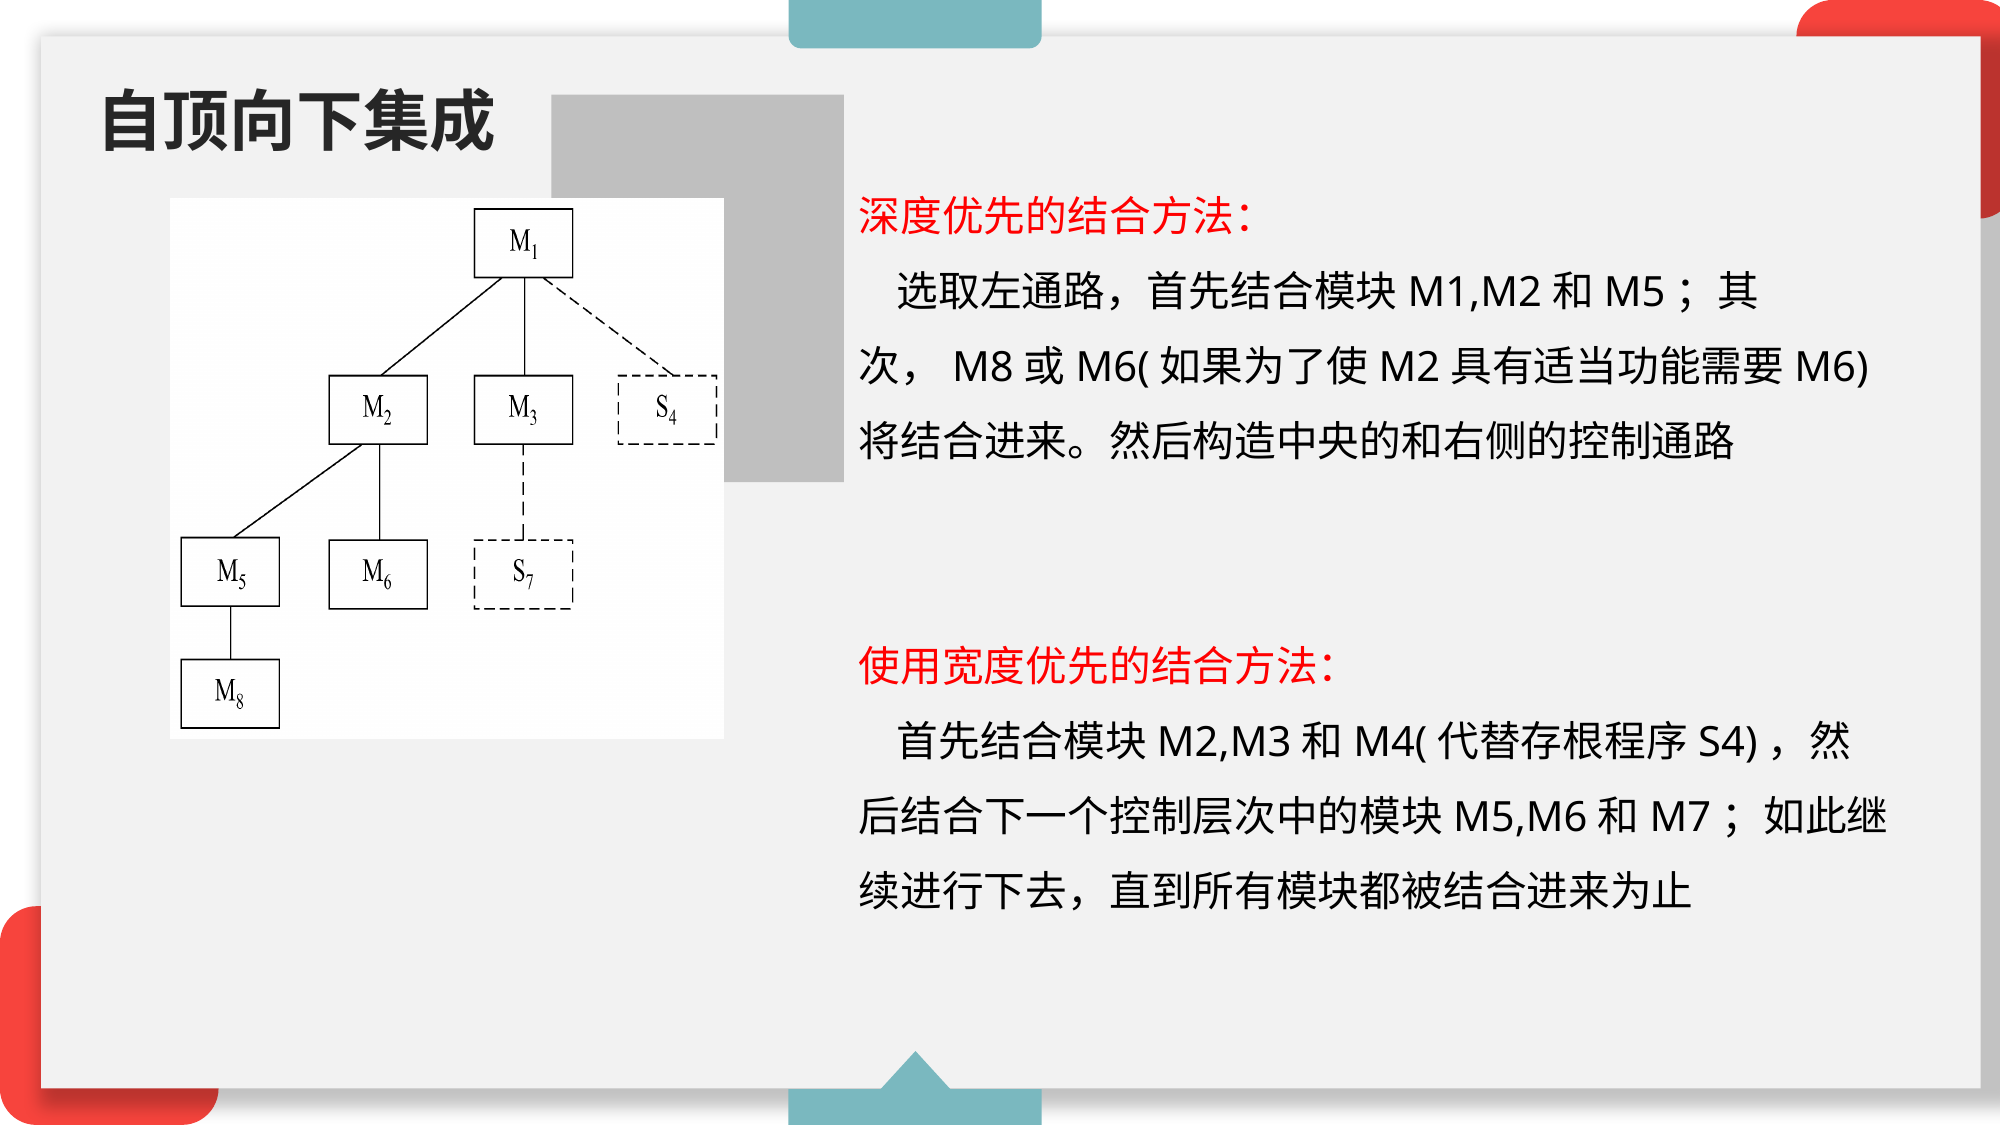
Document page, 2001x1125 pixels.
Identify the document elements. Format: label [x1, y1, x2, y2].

picture [170, 198, 724, 739]
text_box [788, 1050, 1042, 1125]
text_box [0, 0, 2000, 1125]
